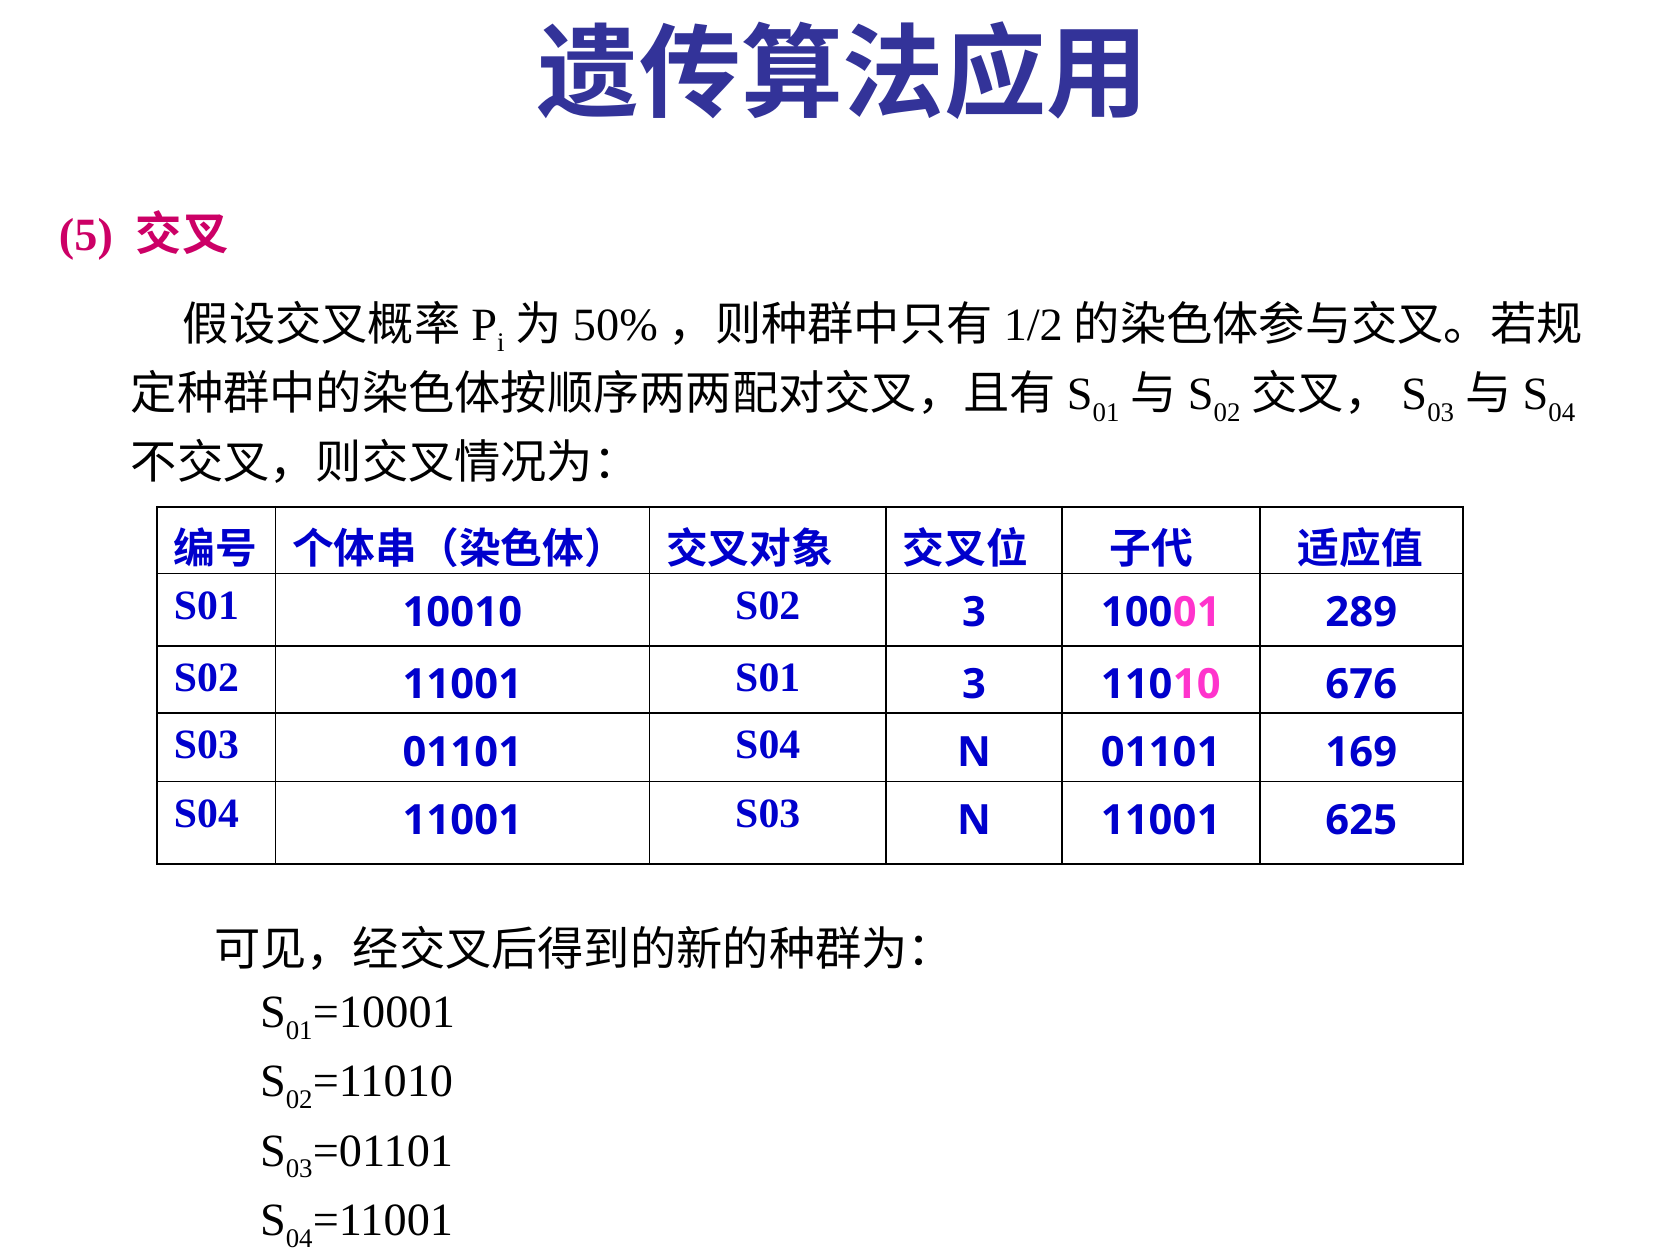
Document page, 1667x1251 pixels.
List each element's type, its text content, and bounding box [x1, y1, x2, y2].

table_cell 3 [887, 647, 1061, 712]
text_box 遗传算法应用 [334, 0, 1352, 137]
table_header 编号 [158, 508, 275, 573]
table_cell 676 [1261, 647, 1462, 712]
table_cell 01101 [276, 714, 649, 781]
table_cell 3 [887, 574, 1061, 645]
table_cell 01101 [1063, 714, 1259, 781]
table_cell 169 [1261, 714, 1462, 781]
table_cell S01 [158, 574, 275, 645]
table_cell S02 [158, 647, 275, 712]
table_header 子代 [1063, 508, 1259, 573]
table_cell 625 [1261, 782, 1462, 863]
table_cell N [887, 714, 1061, 781]
table_cell 11001 [276, 782, 649, 863]
table_cell S03 [650, 782, 885, 863]
table_cell S02 [650, 574, 885, 645]
table_header 交叉位 [887, 508, 1061, 573]
table_cell N [887, 782, 1061, 863]
text_box (5) 交叉 假设交叉概率Pi为50%，则种群中只有1/2的染色体参与交叉。若规定种群中的染色体按顺序两两配对交叉，且有S01与S02交叉，S03与S04不交叉，则交叉情况为： 可见，经交叉后得到的新的种群为： S01=10001 S02=11010 S03=01101 S04=11001 [32, 191, 1634, 1250]
table_cell 10001 [1063, 574, 1259, 645]
table_cell S04 [650, 714, 885, 781]
table_cell 10010 [276, 574, 649, 645]
table_cell S04 [158, 782, 275, 863]
table_cell S01 [650, 647, 885, 712]
table_cell 11010 [1063, 647, 1259, 712]
table_header 个体串（染色体） [276, 508, 649, 573]
table_cell 11001 [1063, 782, 1259, 863]
table_cell S03 [158, 714, 275, 781]
table_header 交叉对象 [650, 508, 885, 573]
table_cell 289 [1261, 574, 1462, 645]
table_header 适应值 [1261, 508, 1462, 573]
table_cell 11001 [276, 647, 649, 712]
